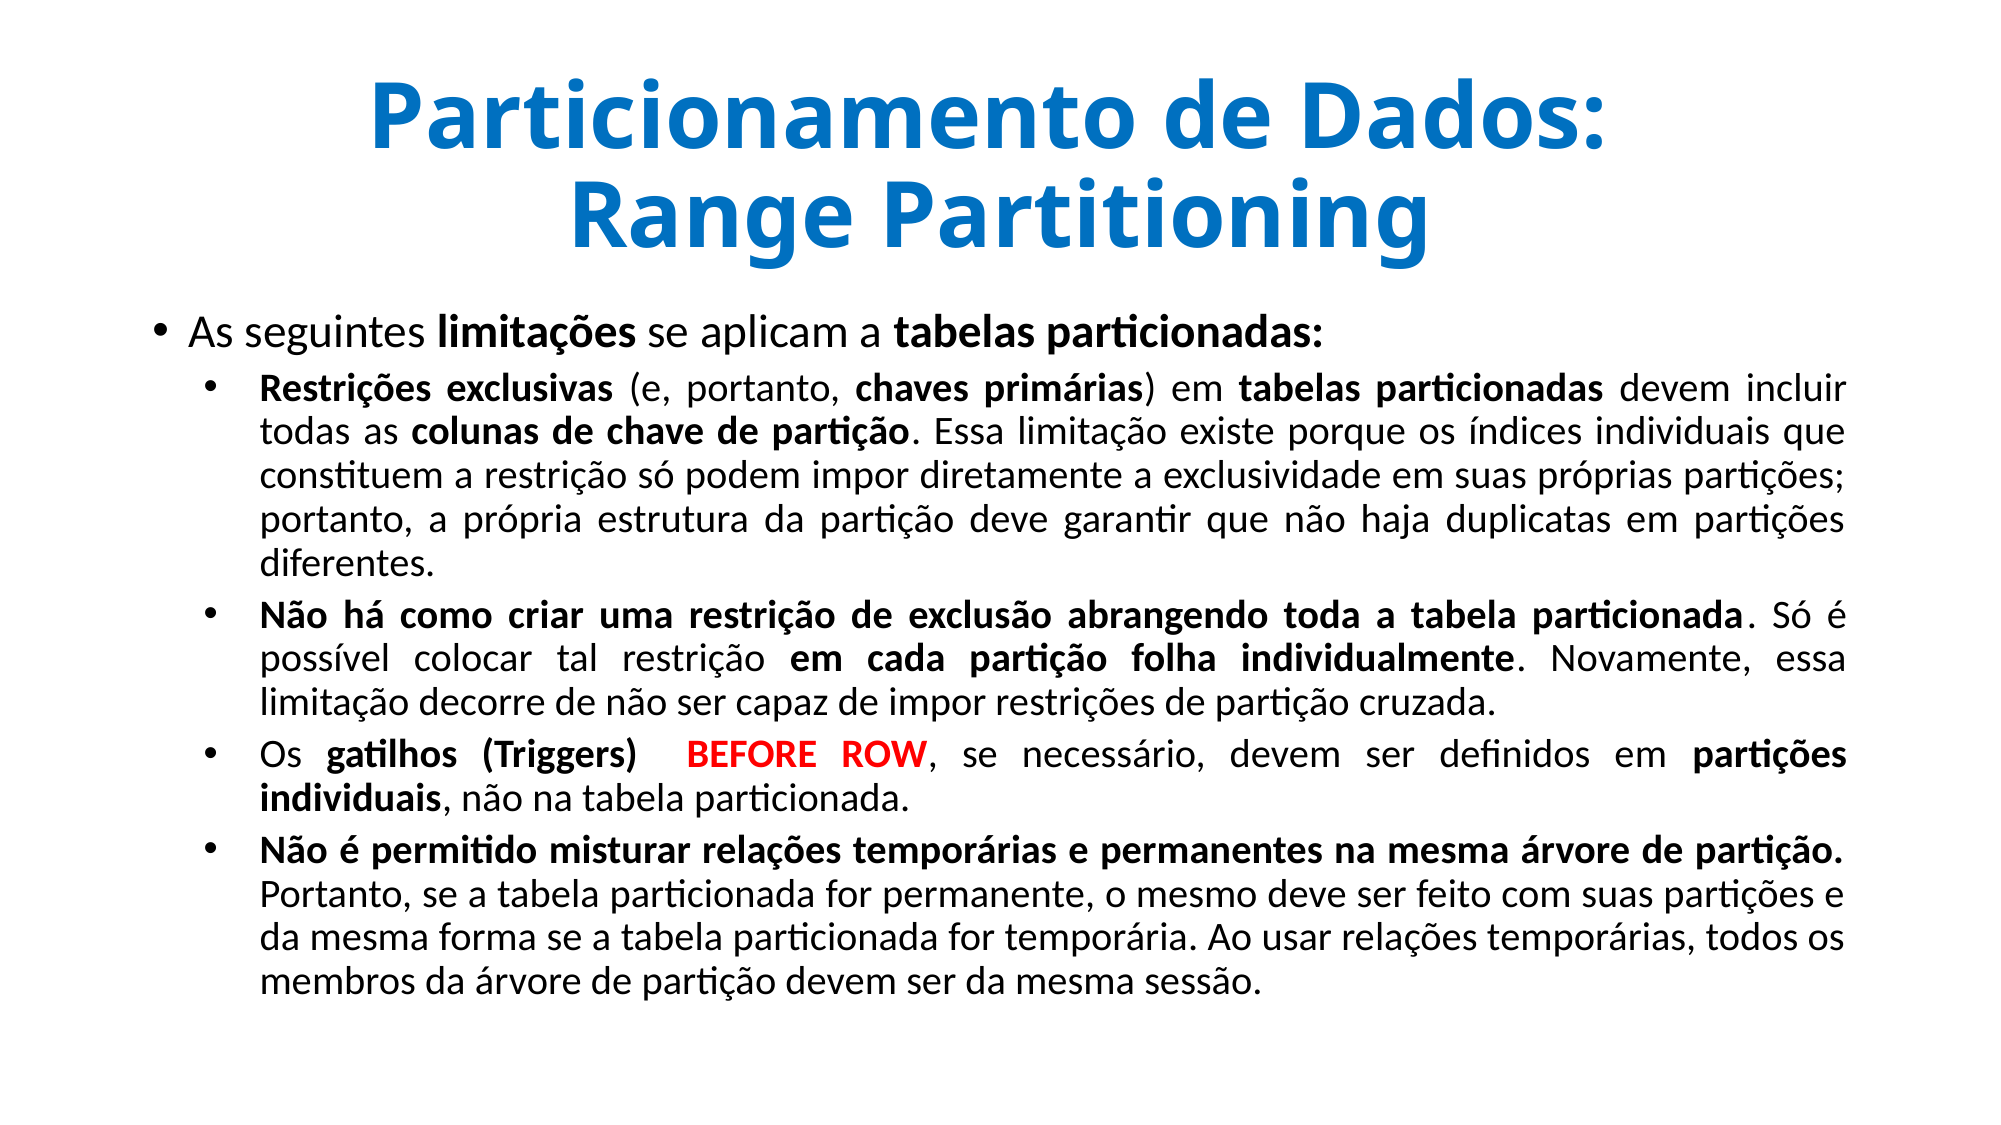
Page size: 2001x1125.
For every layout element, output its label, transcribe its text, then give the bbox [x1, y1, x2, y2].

title Particionamento de Dados: Range Partitioning [137, 59, 1863, 278]
list As seguintes limitações se aplicam a tabelas particionadas: Restrições exclusivas (e, portanto, chaves primárias) em tabelas particionadas devem incluir todas as colunas de chave de partição. Essa limitação existe porque os índices individuais que constituem a restrição só podem impor diretamente a exclusividade em suas próprias partições; portanto, a própria estrutura da partição deve garantir que não haja duplicatas em partições diferentes. Não há como criar uma restrição de exclusão abrangendo toda a tabela particionada. Só é possível colocar tal restrição em cada partição folha individualmente. Novamente, essa limitação decorre de não ser capaz de impor restrições de partição cruzada. Os gatilhos (Triggers) BEFORE ROW, se necessário, devem ser definidos em partições individuais, não na tabela particionada. Não é permitido misturar relações temporárias e permanentes na mesma árvore de partição. Portanto, se a tabela particionada for permanente, o mesmo deve ser feito com suas partições e da mesma forma se a tabela particionada for temporária. Ao usar relações temporárias, todos os membros da árvore de partição devem ser da mesma sessão. [137, 299, 1863, 1014]
